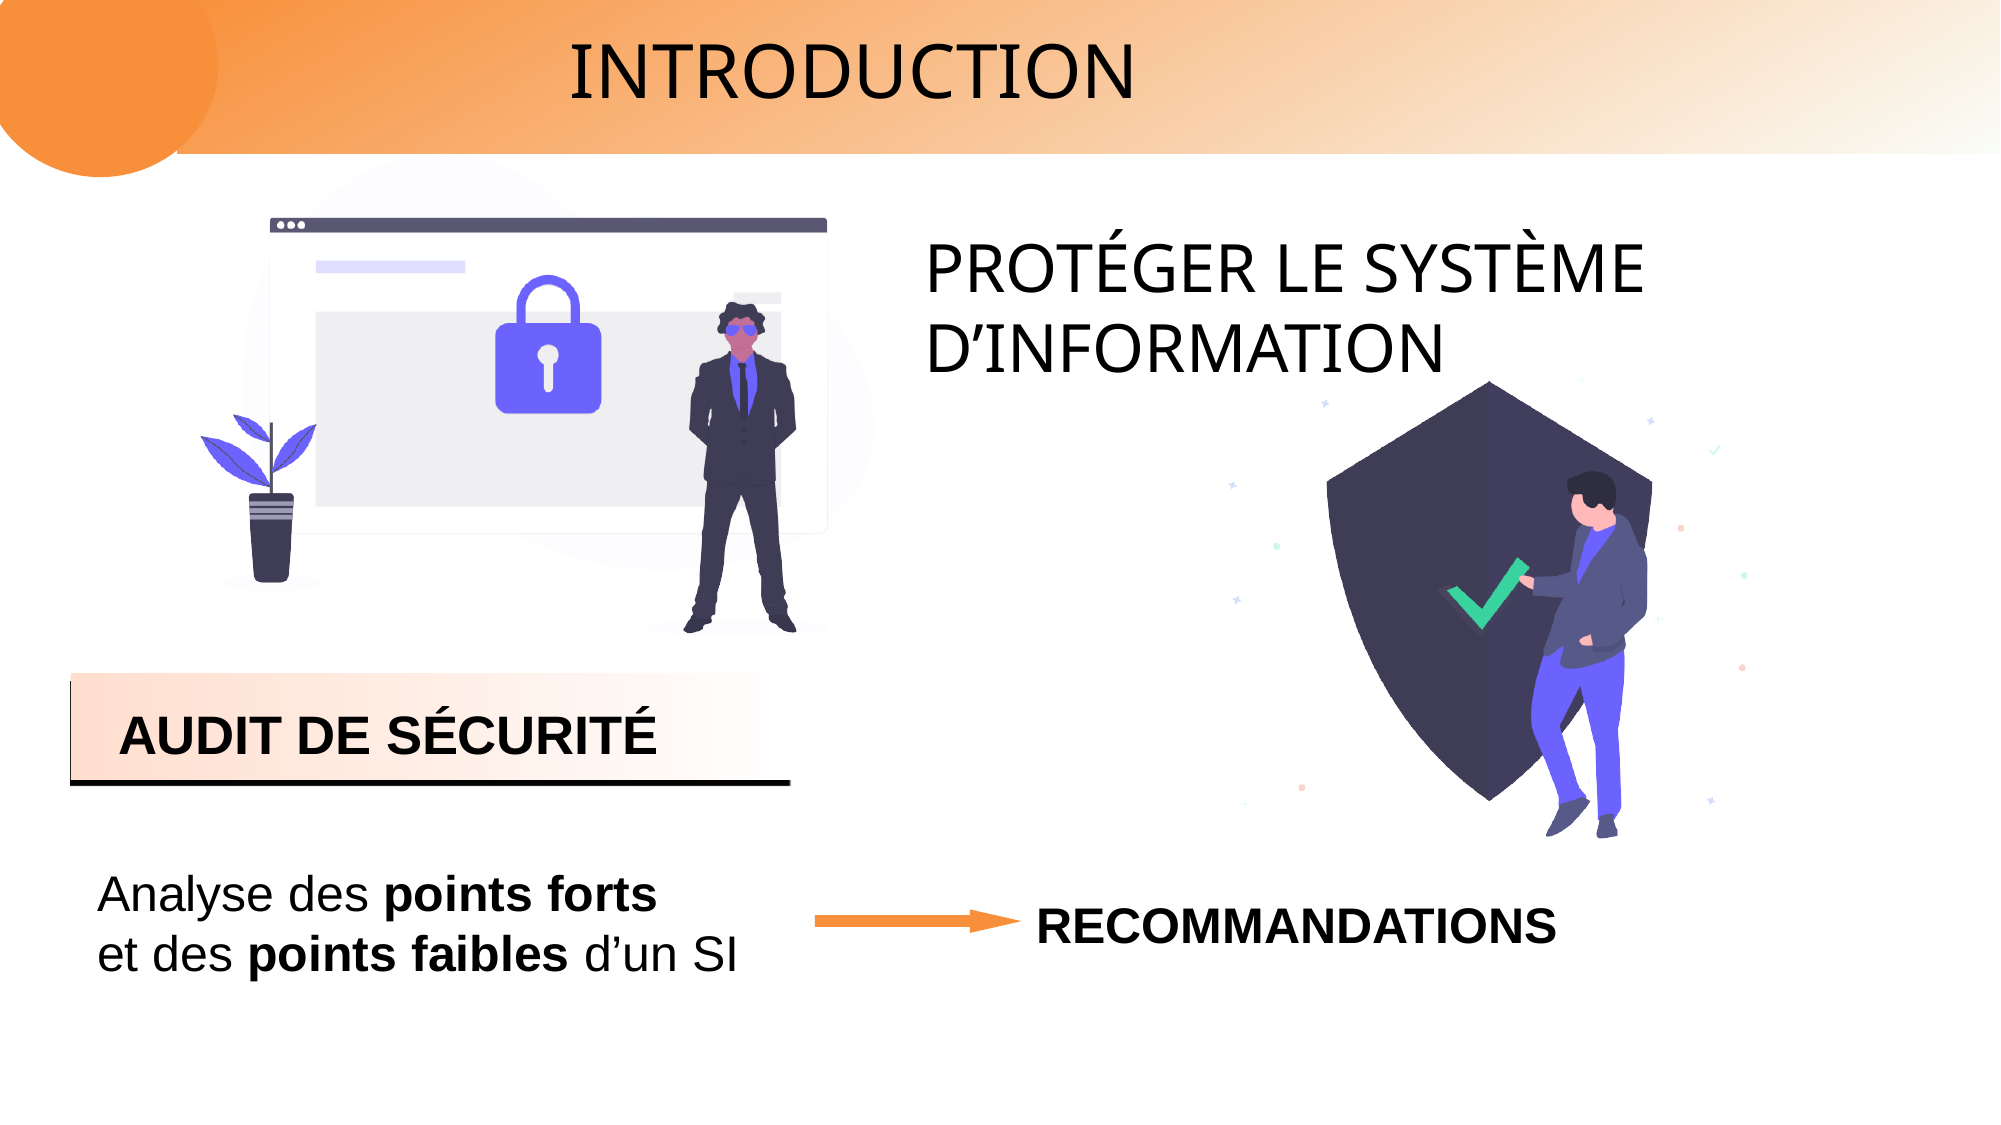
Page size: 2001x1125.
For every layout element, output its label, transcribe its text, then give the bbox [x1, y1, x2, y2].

text_box [177, 0, 2000, 154]
text_box Analyse des points forts et des points faibles d’un SI [82, 853, 886, 981]
text_box AUDIT DE SÉCURITÉ [70, 673, 793, 780]
picture [1228, 373, 1749, 839]
text_box [814, 909, 1022, 933]
text_box PROTÉGER LE SYSTÈME D’INFORMATION [909, 218, 2000, 389]
text_box [0, 0, 219, 178]
picture [200, 153, 875, 636]
text_box INTRODUCTION [555, 16, 1168, 119]
text_box RECOMMANDATIONS [1021, 885, 1601, 1068]
